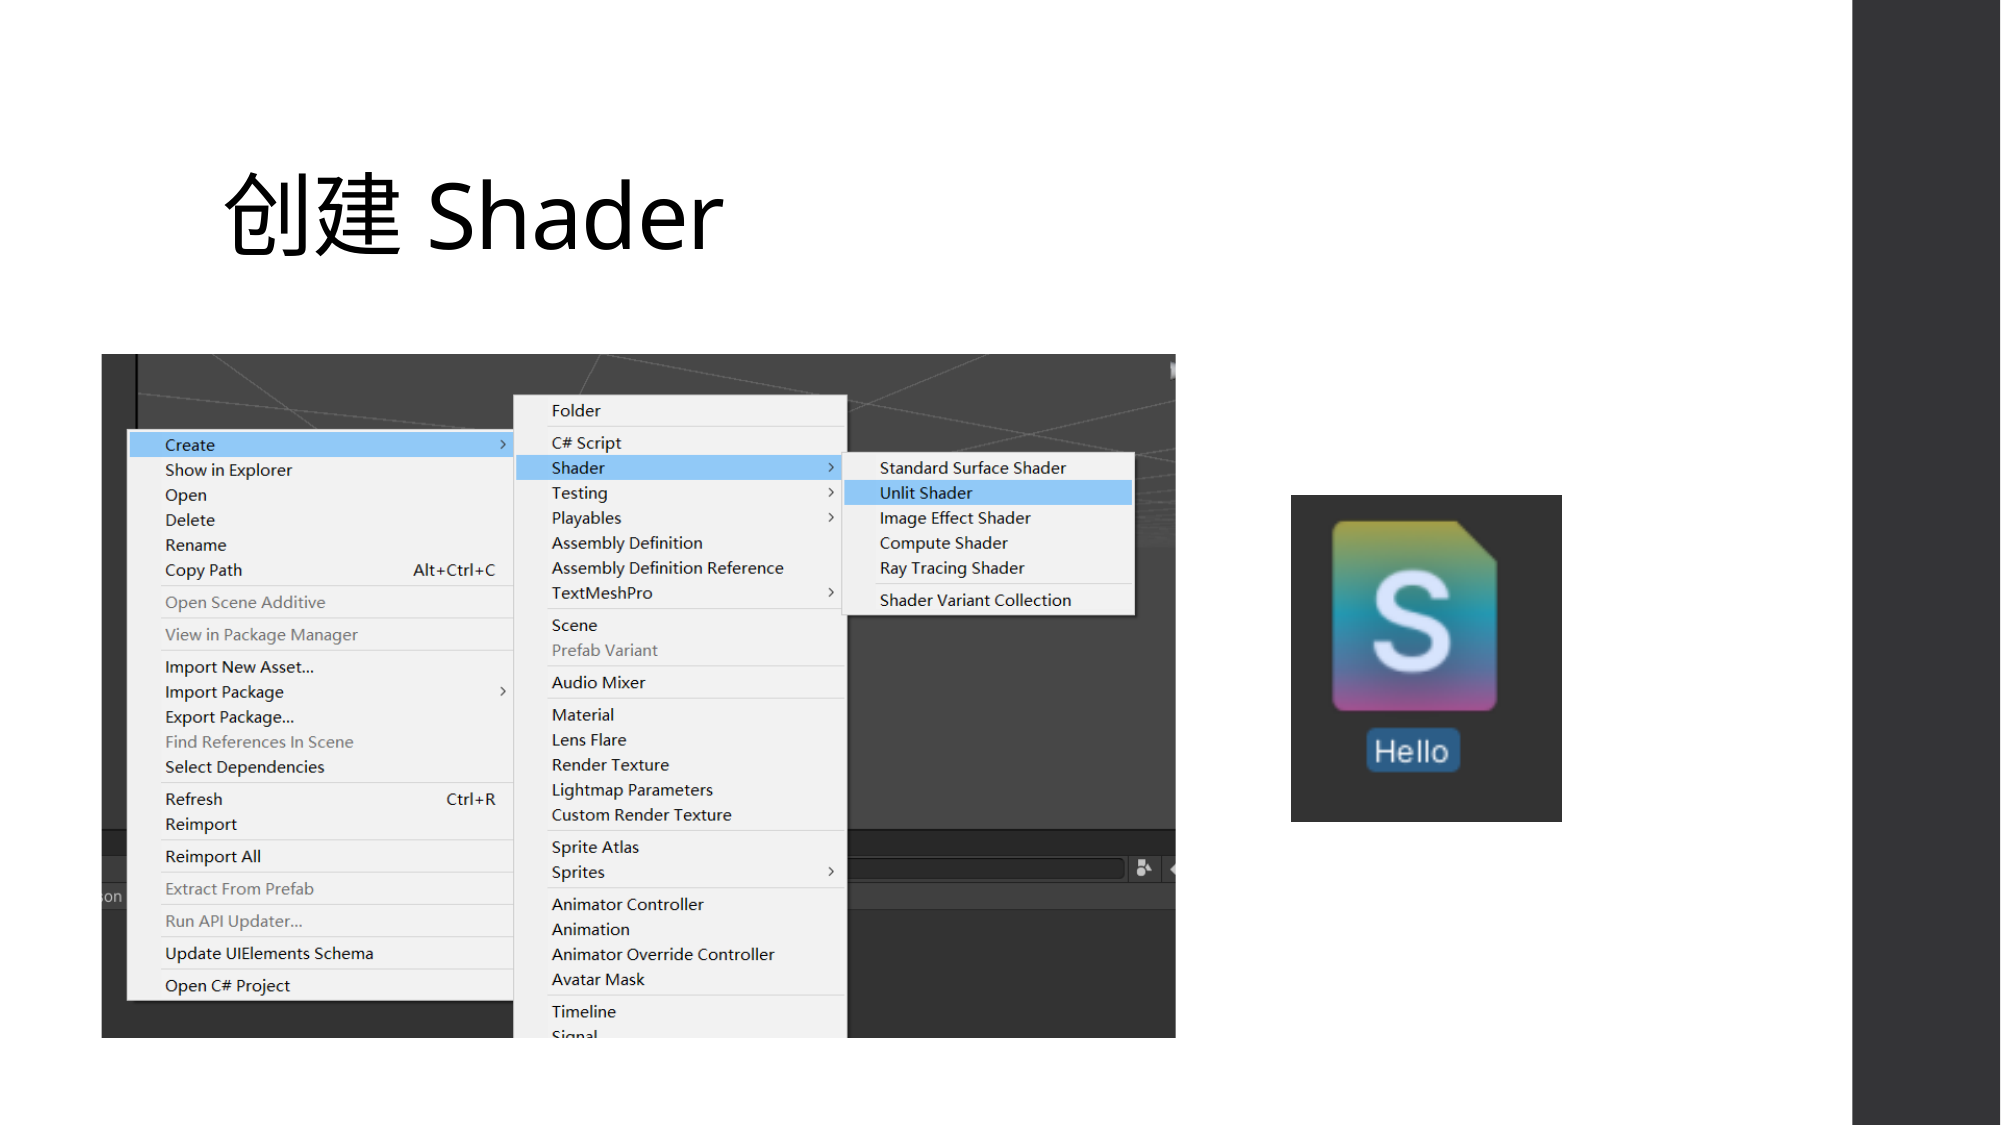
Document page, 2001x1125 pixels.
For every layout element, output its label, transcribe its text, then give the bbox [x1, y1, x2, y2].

title 创建Shader [206, 60, 1797, 278]
picture [1291, 495, 1562, 822]
picture [101, 354, 1176, 1039]
